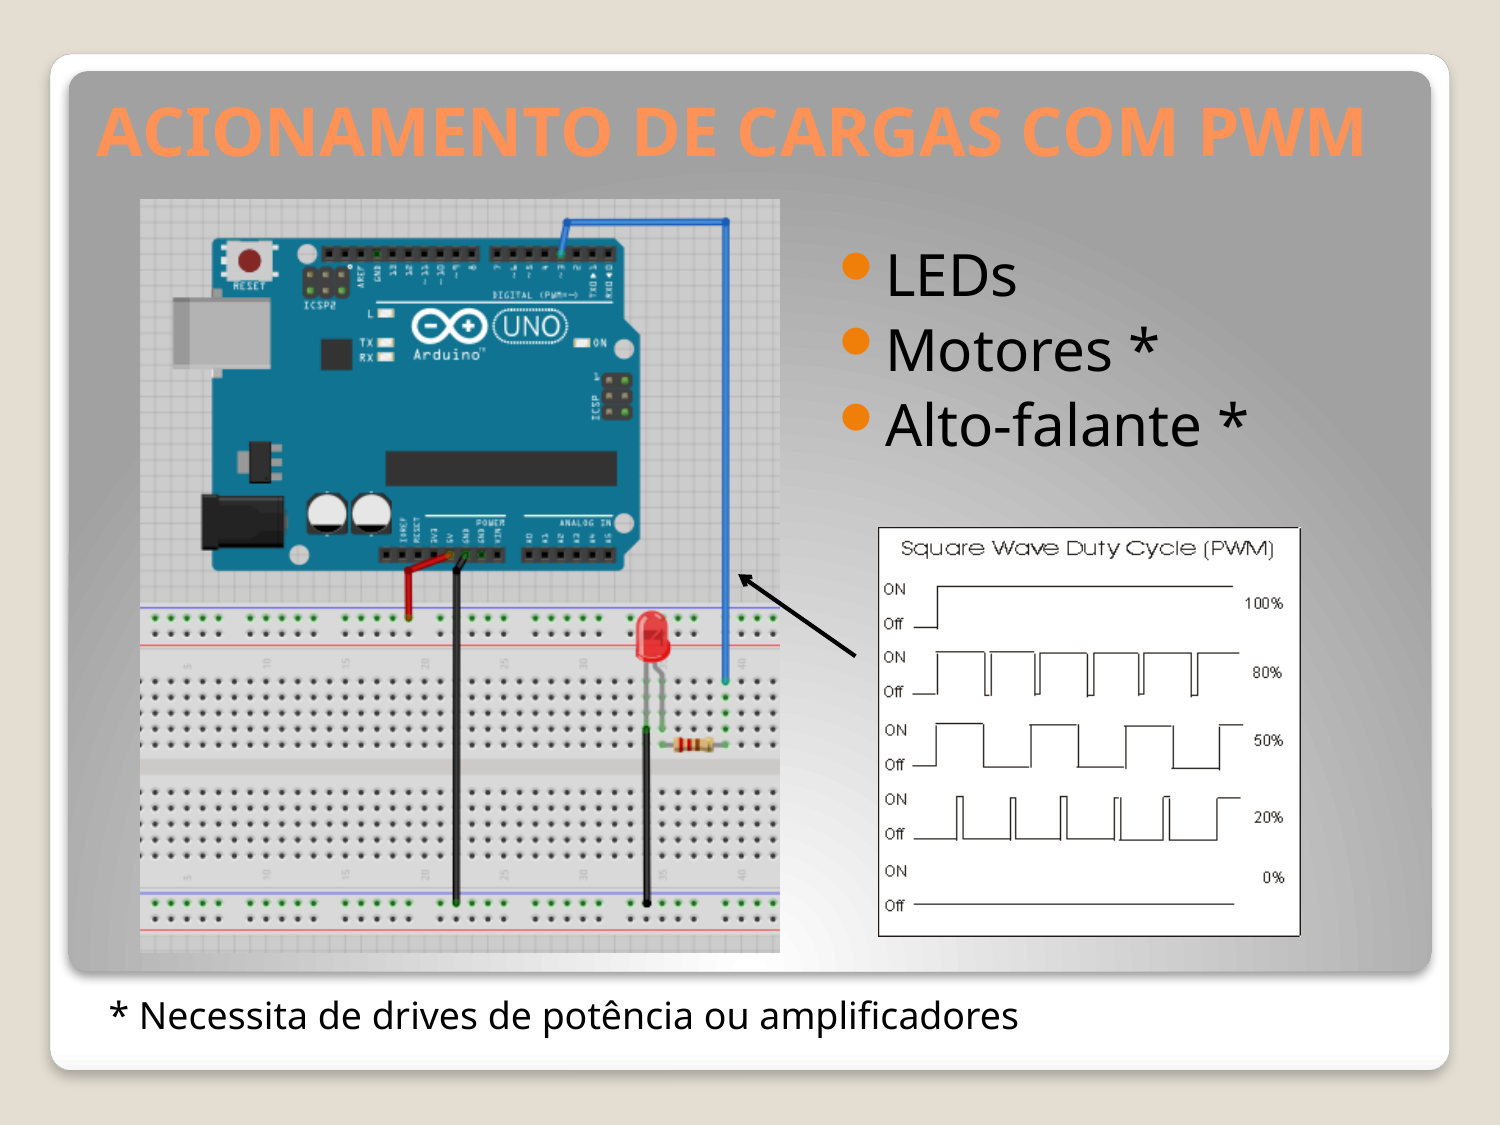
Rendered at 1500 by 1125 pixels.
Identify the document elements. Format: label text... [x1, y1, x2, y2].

title Acionamento de cargas com PWM [82, 82, 1425, 255]
text_box * Necessita de drives de potência ou amplificadores [93, 984, 1289, 1045]
picture [140, 198, 780, 953]
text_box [737, 573, 856, 657]
picture [878, 527, 1301, 937]
list LEDs Motores * Alto-falante * [808, 222, 1425, 957]
